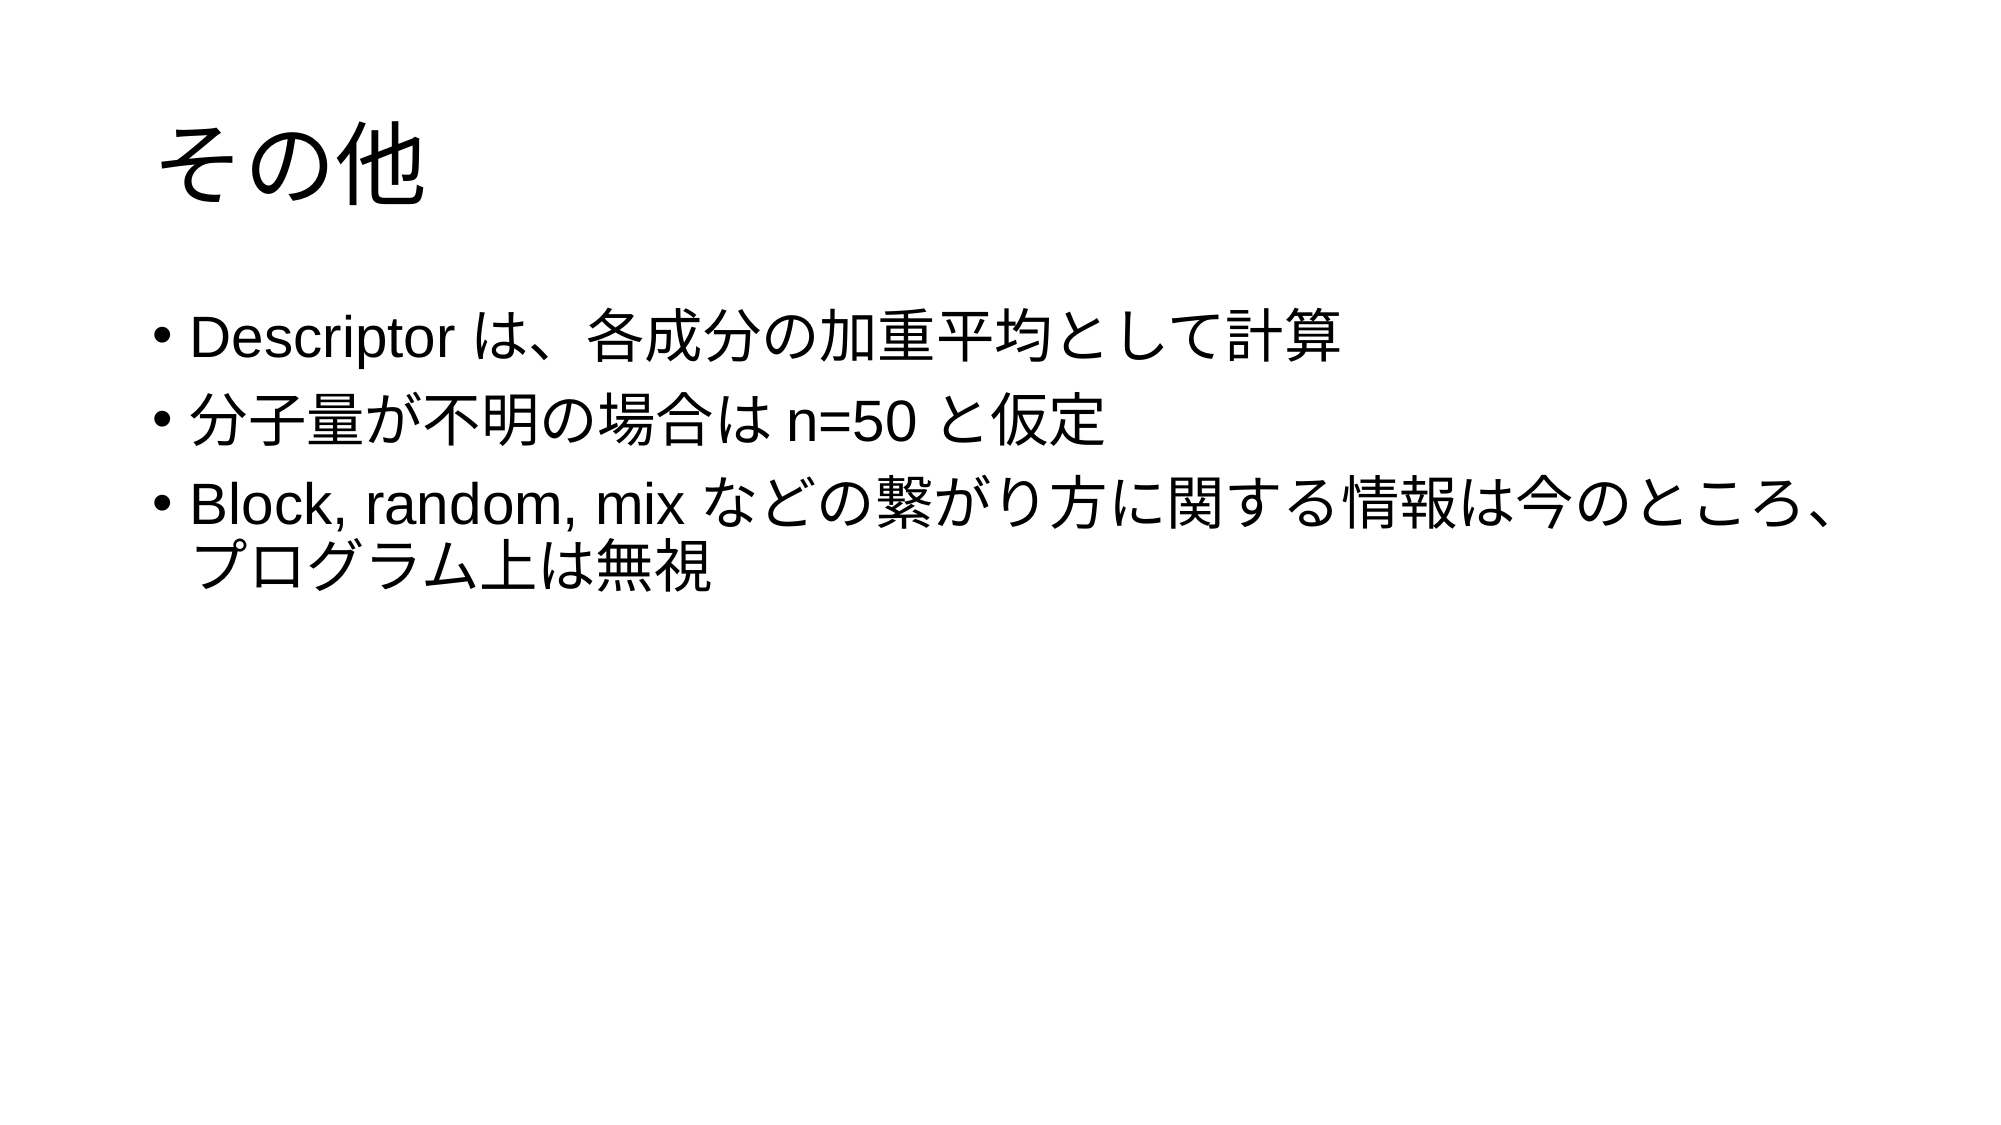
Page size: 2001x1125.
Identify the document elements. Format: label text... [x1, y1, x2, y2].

title その他 [137, 59, 1863, 278]
list Descriptorは、各成分の加重平均として計算 分子量が不明の場合はn=50と仮定 Block, random, mixなどの繋がり方に関する情報は今のところ、プログラム上は無視 [137, 299, 1863, 1014]
